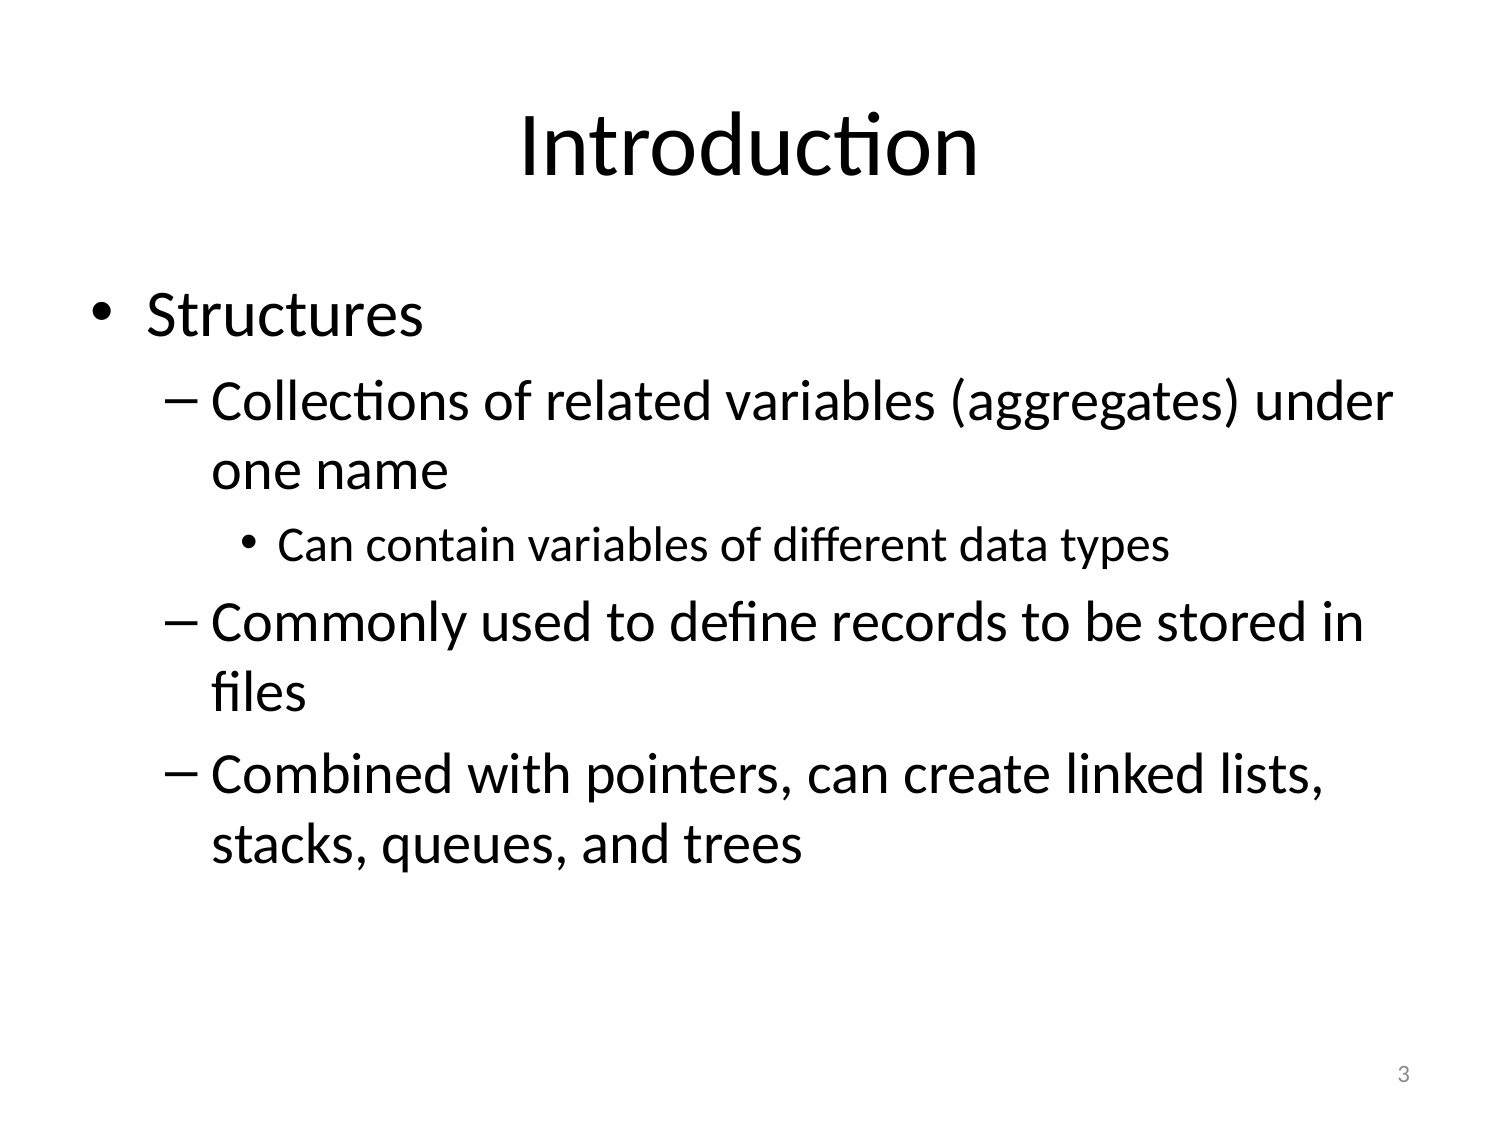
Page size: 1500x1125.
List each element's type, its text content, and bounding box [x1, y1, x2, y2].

title Introduction [75, 45, 1425, 233]
slide_number 3 [1074, 1042, 1425, 1103]
list Structures Collections of related variables (aggregates) under one name Can contain variables of different data types Commonly used to define records to be stored in files Combined with pointers, can create linked lists, stacks, queues, and trees [75, 262, 1425, 1005]
